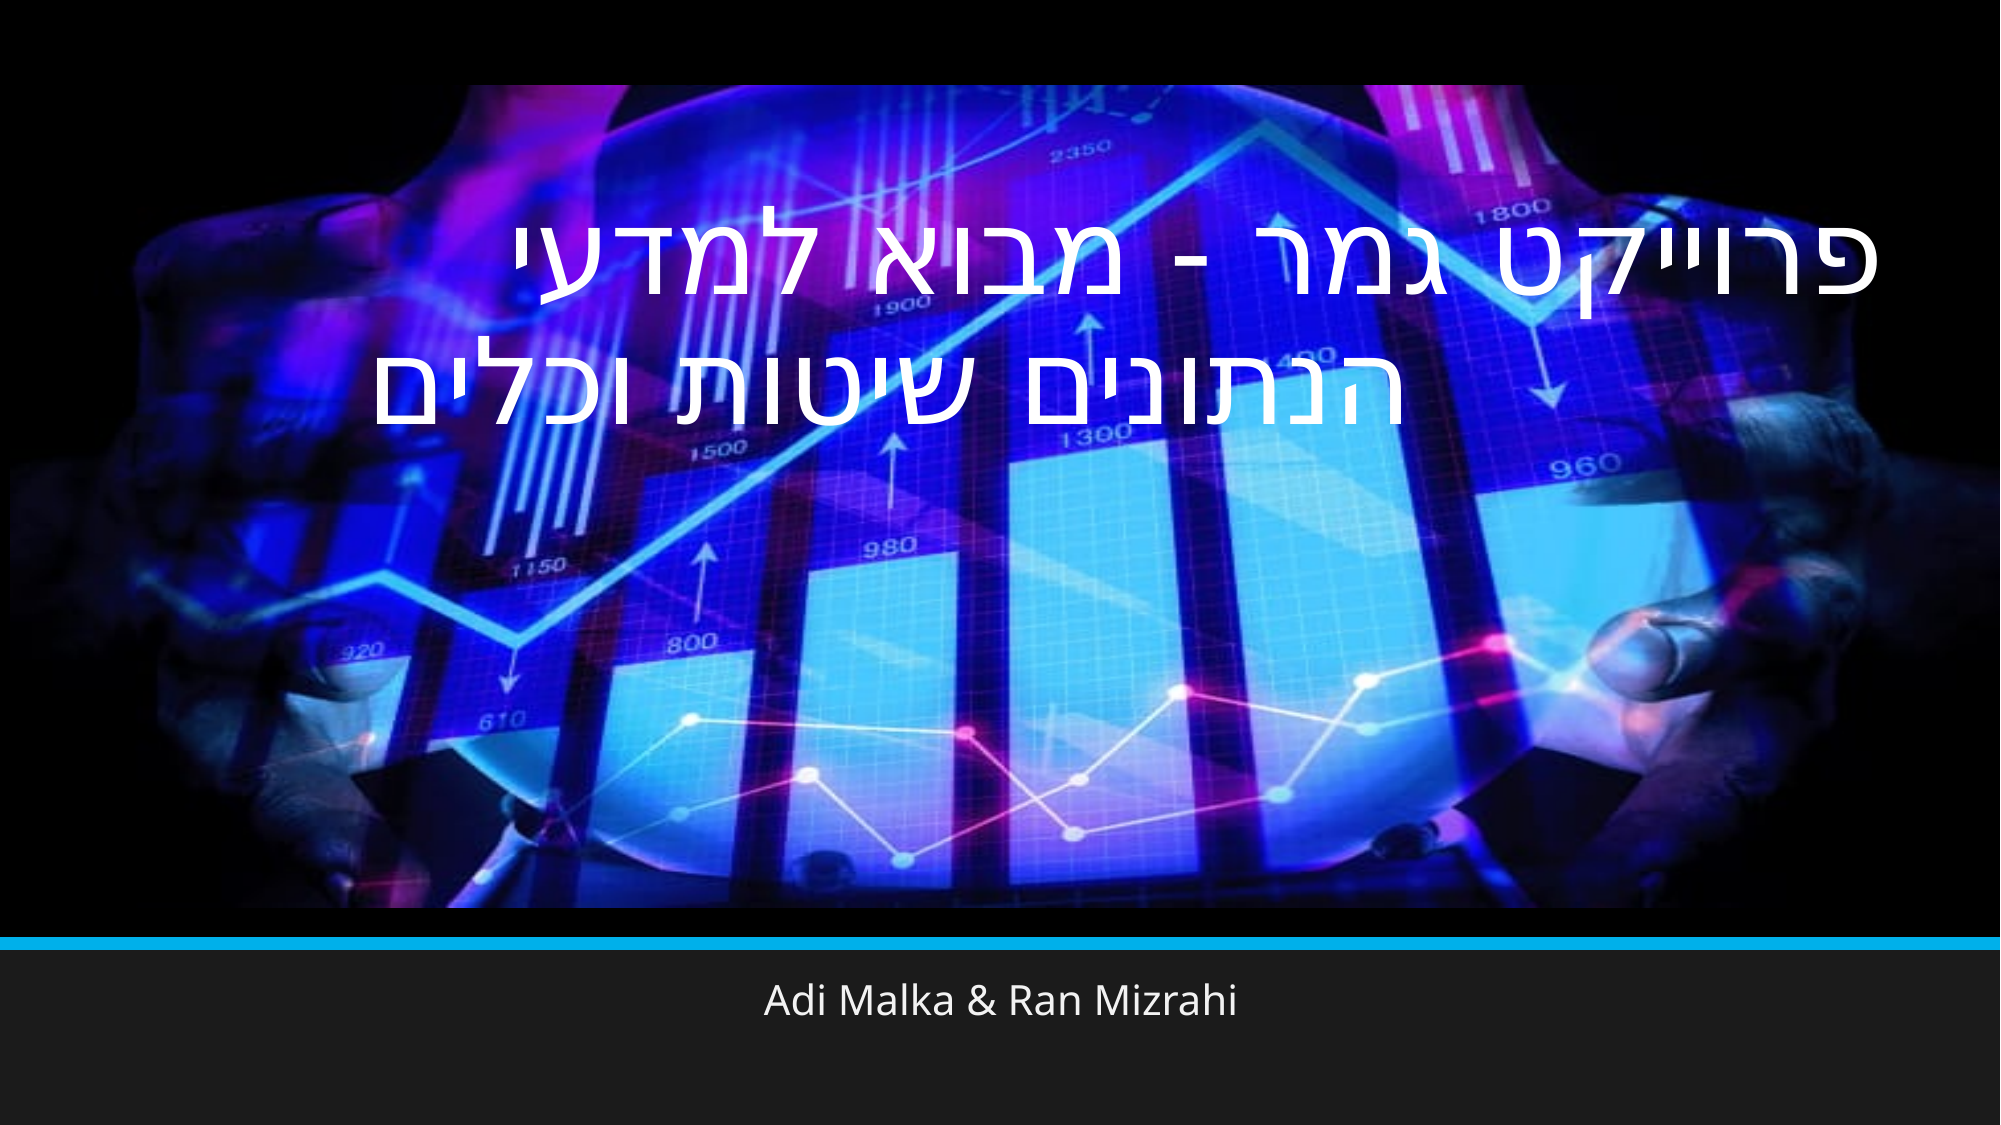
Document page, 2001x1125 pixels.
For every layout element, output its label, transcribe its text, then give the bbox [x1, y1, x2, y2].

list Adi Malka & Ran Mizrahi [101, 961, 1902, 1036]
picture [10, 85, 2000, 908]
